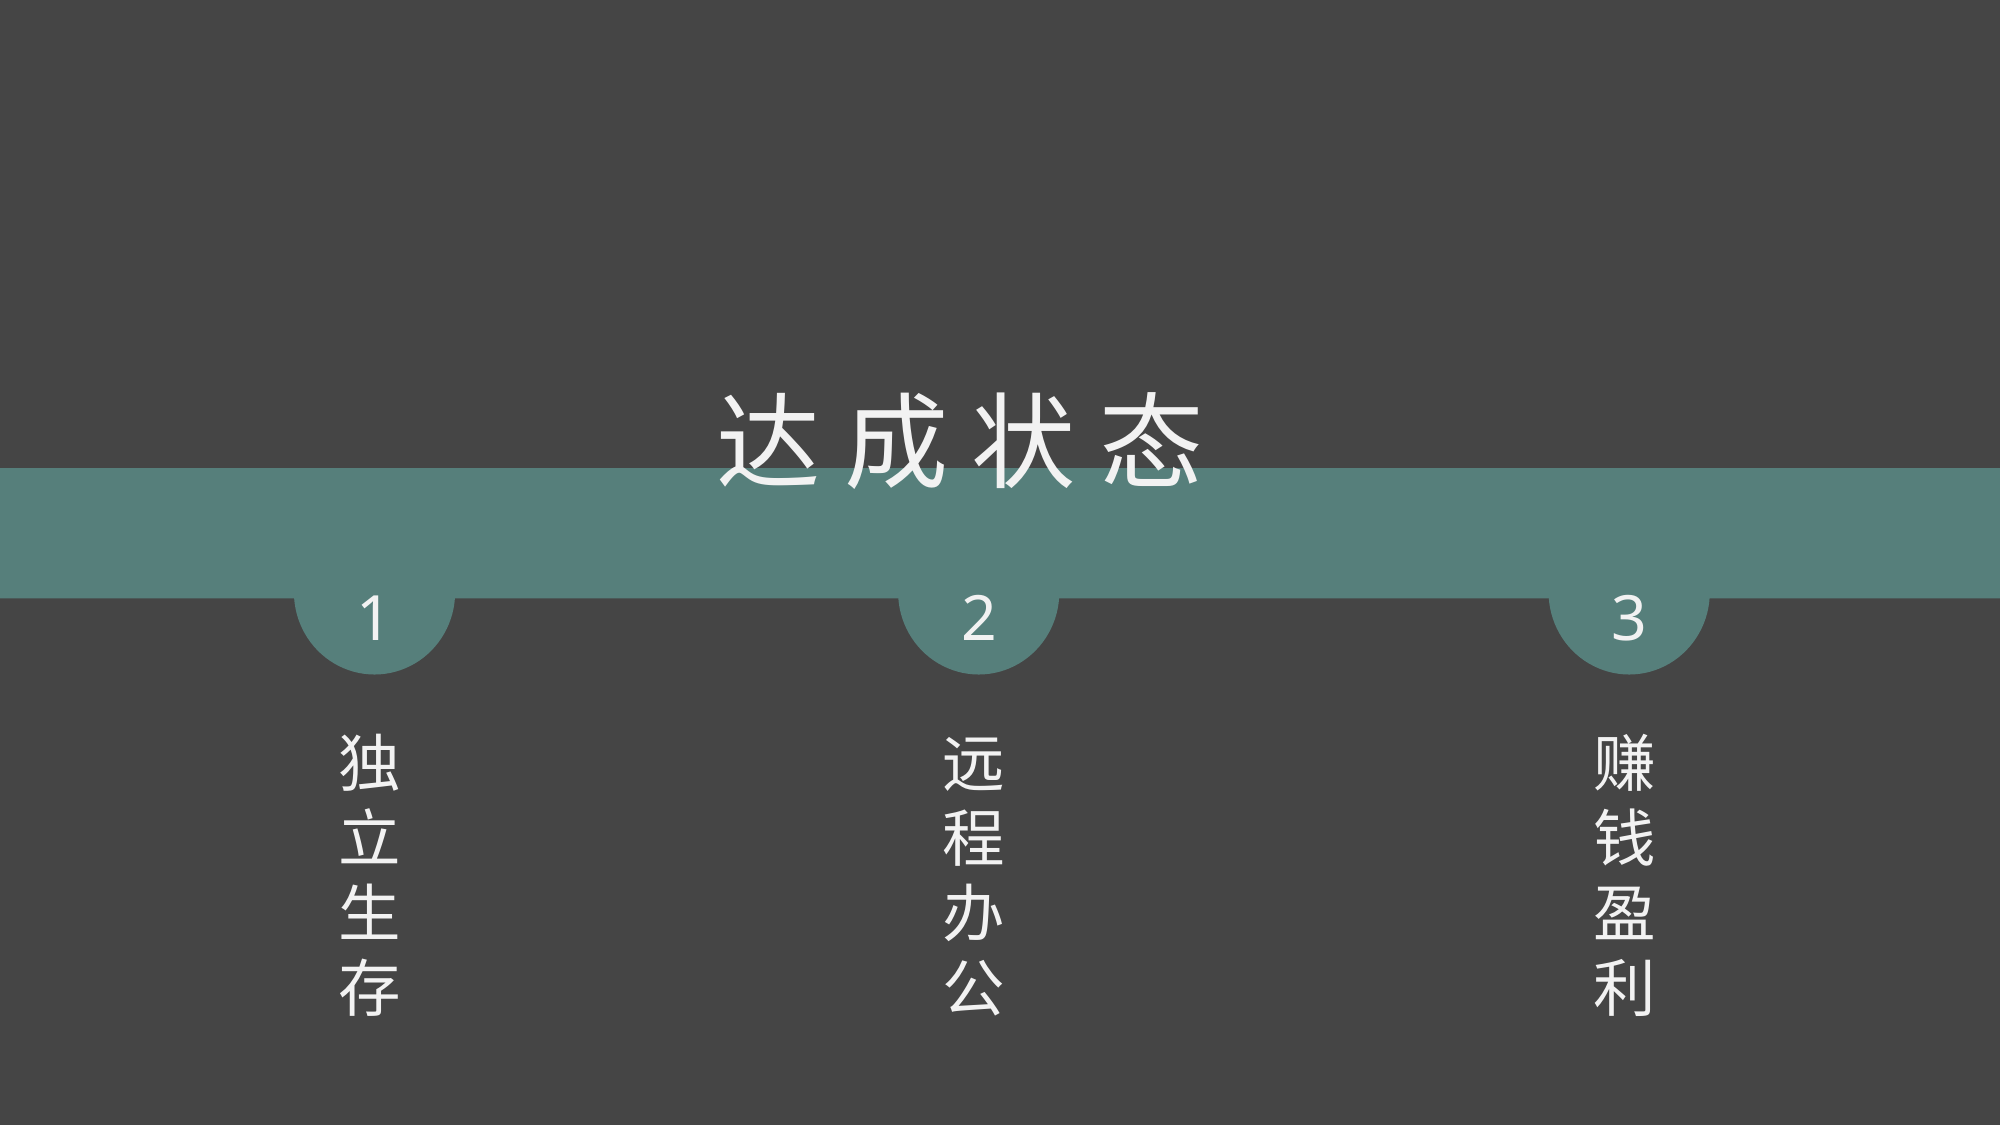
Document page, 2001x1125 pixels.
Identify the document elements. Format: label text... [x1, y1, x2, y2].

text_box [1061, 467, 2000, 599]
text_box 赚钱盈利 [1578, 716, 1680, 1031]
text_box 3 [1596, 570, 1662, 661]
text_box [0, 467, 897, 599]
text_box 1 [341, 570, 407, 661]
text_box 达 成 状 态 [702, 368, 1339, 509]
text_box 2 [946, 570, 1012, 661]
text_box 远程办公 [928, 716, 1030, 1031]
text_box [292, 509, 457, 676]
text_box [897, 509, 1061, 676]
text_box 独立生存 [323, 716, 425, 1031]
text_box [1547, 509, 1711, 676]
